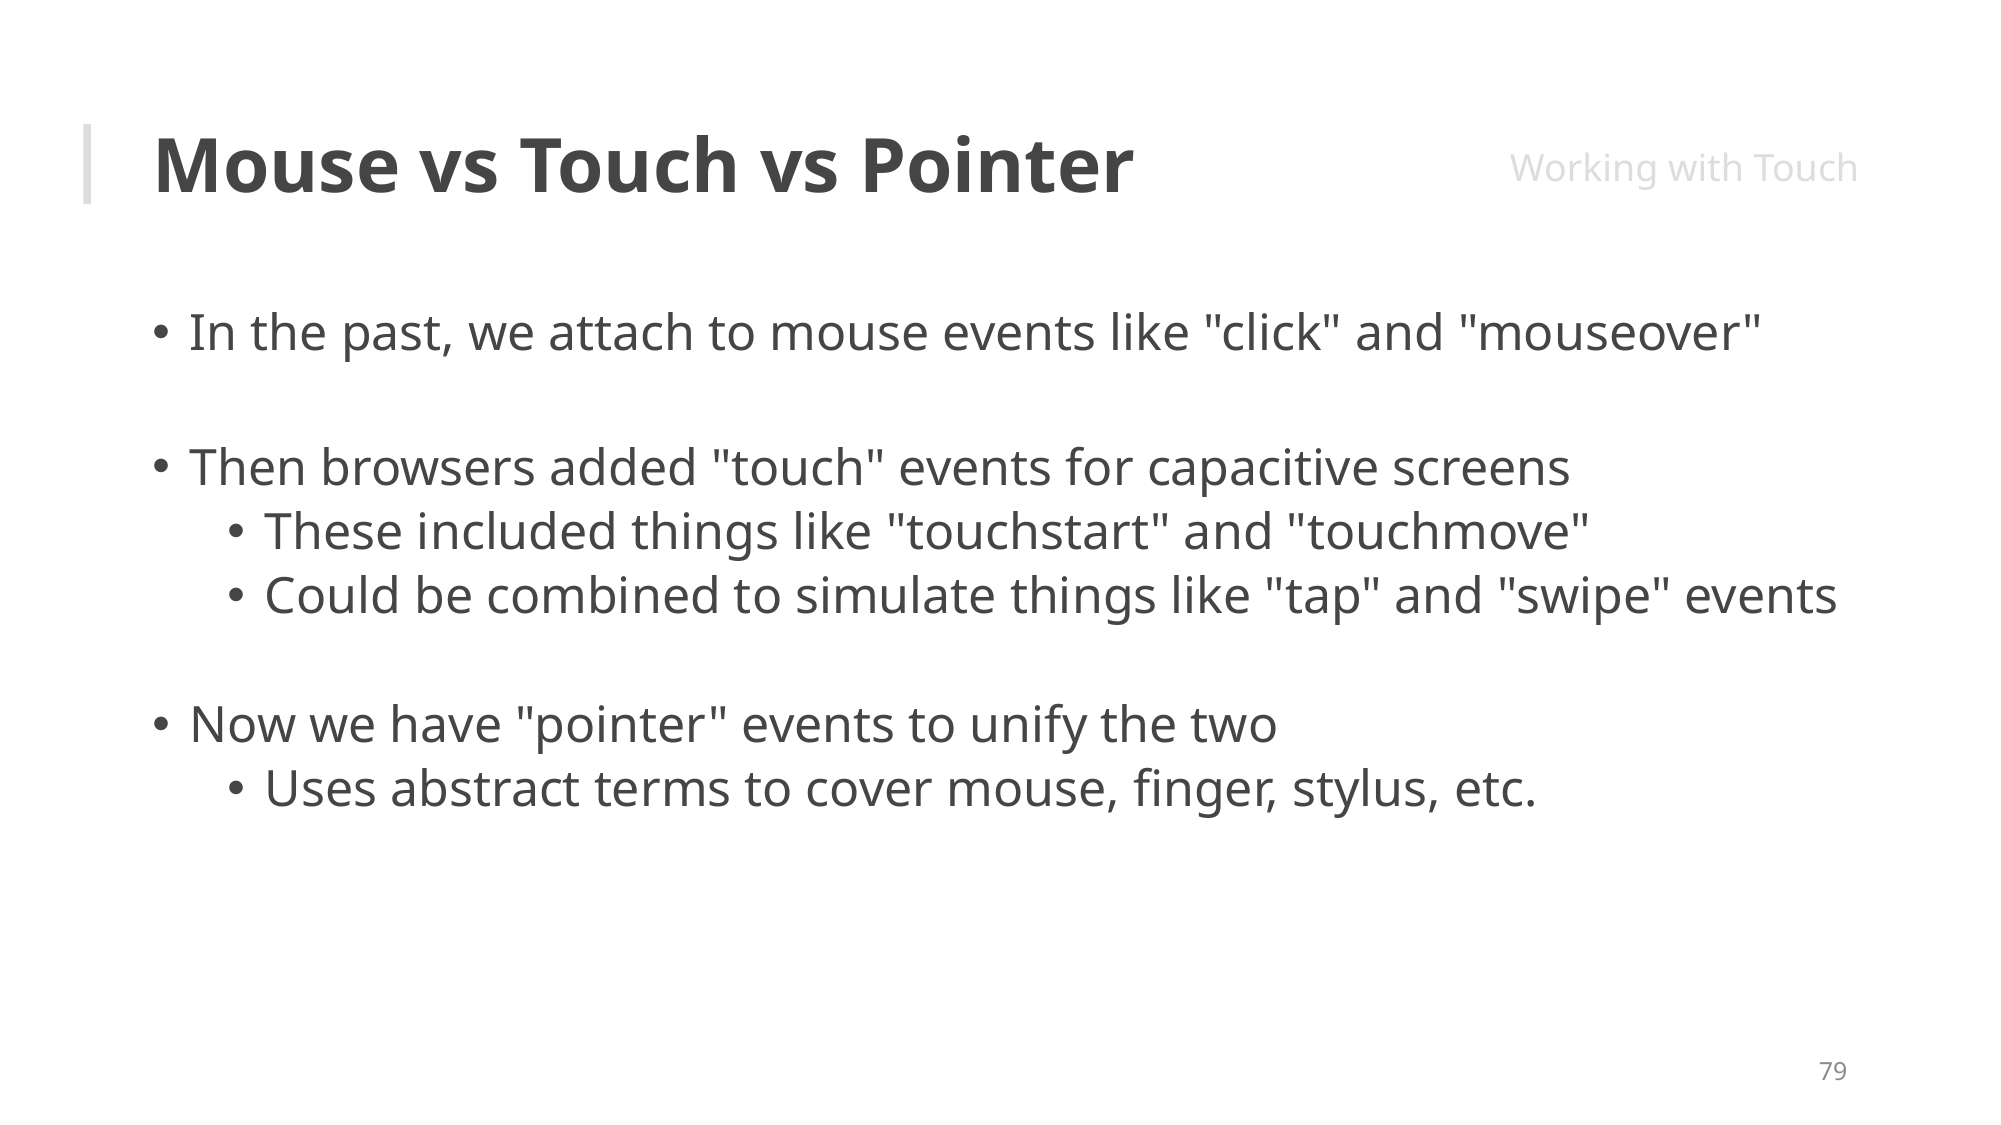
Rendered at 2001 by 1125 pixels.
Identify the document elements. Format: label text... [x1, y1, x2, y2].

text_box Working with Touch [1490, 136, 1875, 197]
slide_number 79 [1412, 1042, 1863, 1103]
title Mouse vs Touch vs Pointer [137, 59, 1863, 278]
list In the past, we attach to mouse events like "click" and "mouseover" Then browsers added "touch" events for capacitive screens These included things like "touchstart" and "touchmove" Could be combined to simulate things like "tap" and "swipe" events Now we have "pointer" events to unify the two Uses abstract terms to cover mouse, finger, stylus, etc. [137, 299, 1863, 1014]
